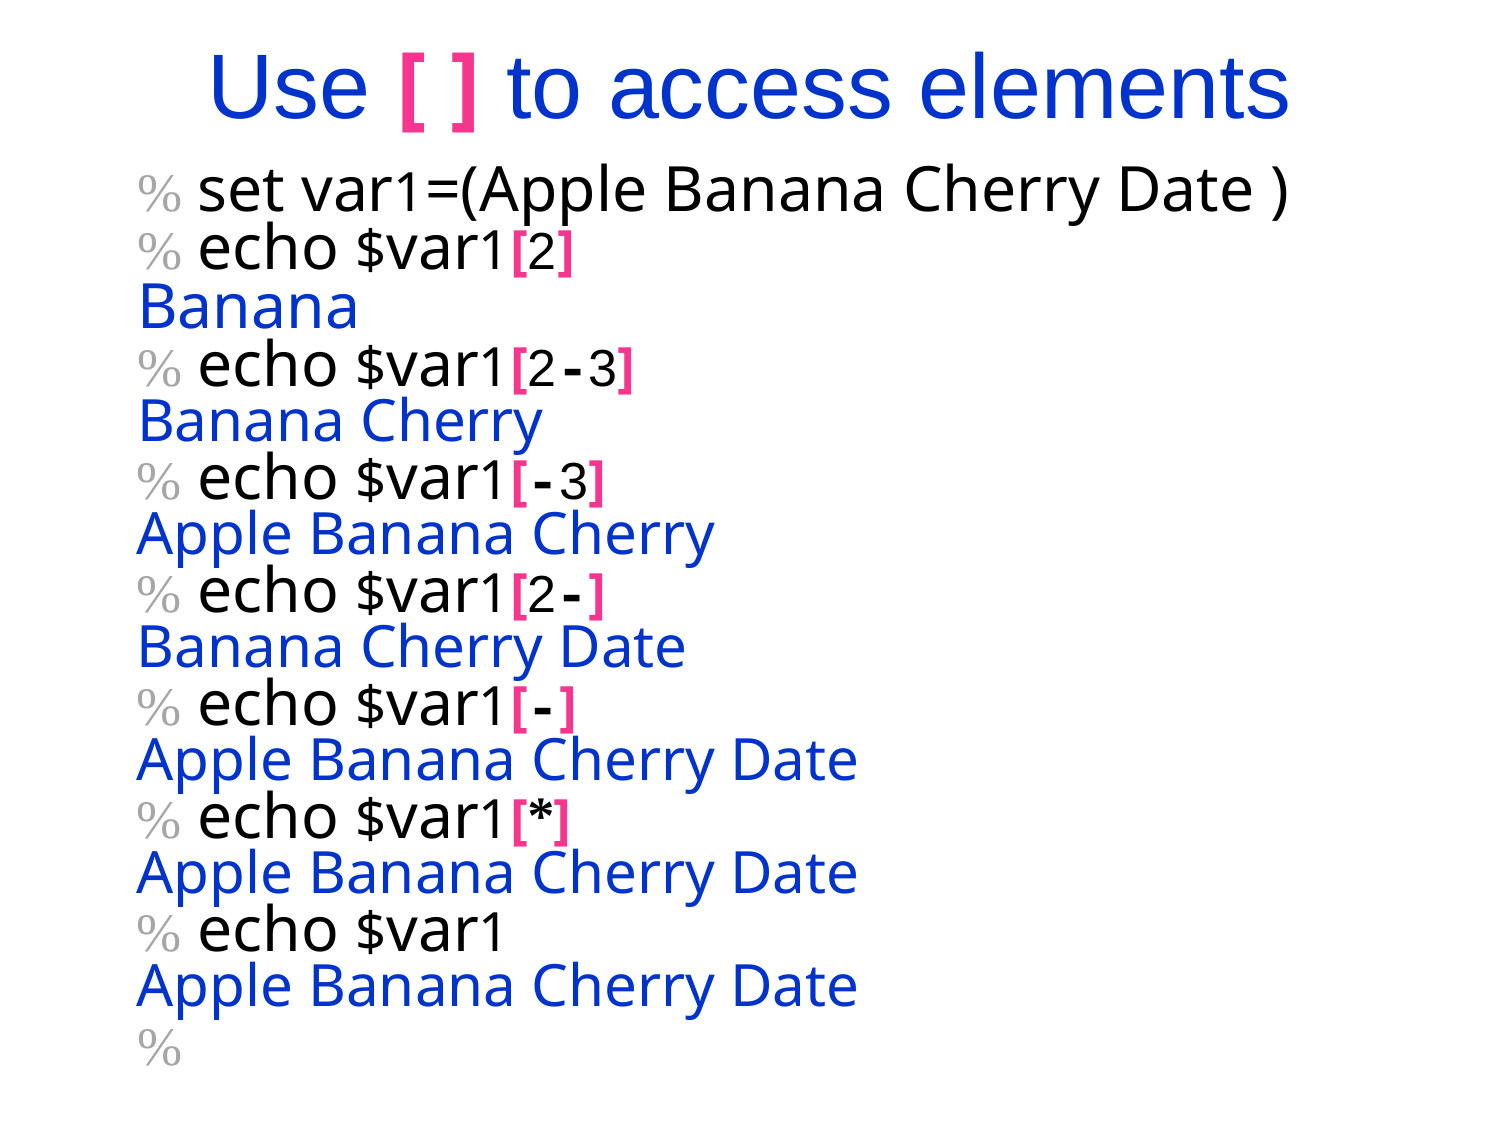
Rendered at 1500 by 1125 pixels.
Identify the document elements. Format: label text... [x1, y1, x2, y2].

text_box Use [ ] to access elements [74, 7, 1425, 157]
text_box set var1=(Apple Banana Cherry Date ) echo $var1[2] Banana echo $var1[2-3] Banana Cherry echo $var1[-3] Apple Banana Cherry echo $var1[2-] Banana Cherry Date echo $var1[-] Apple Banana Cherry Date echo $var1[*] Apple Banana Cherry Date echo $var1 Apple Banana Cherry Date % e [0, 157, 1463, 1108]
